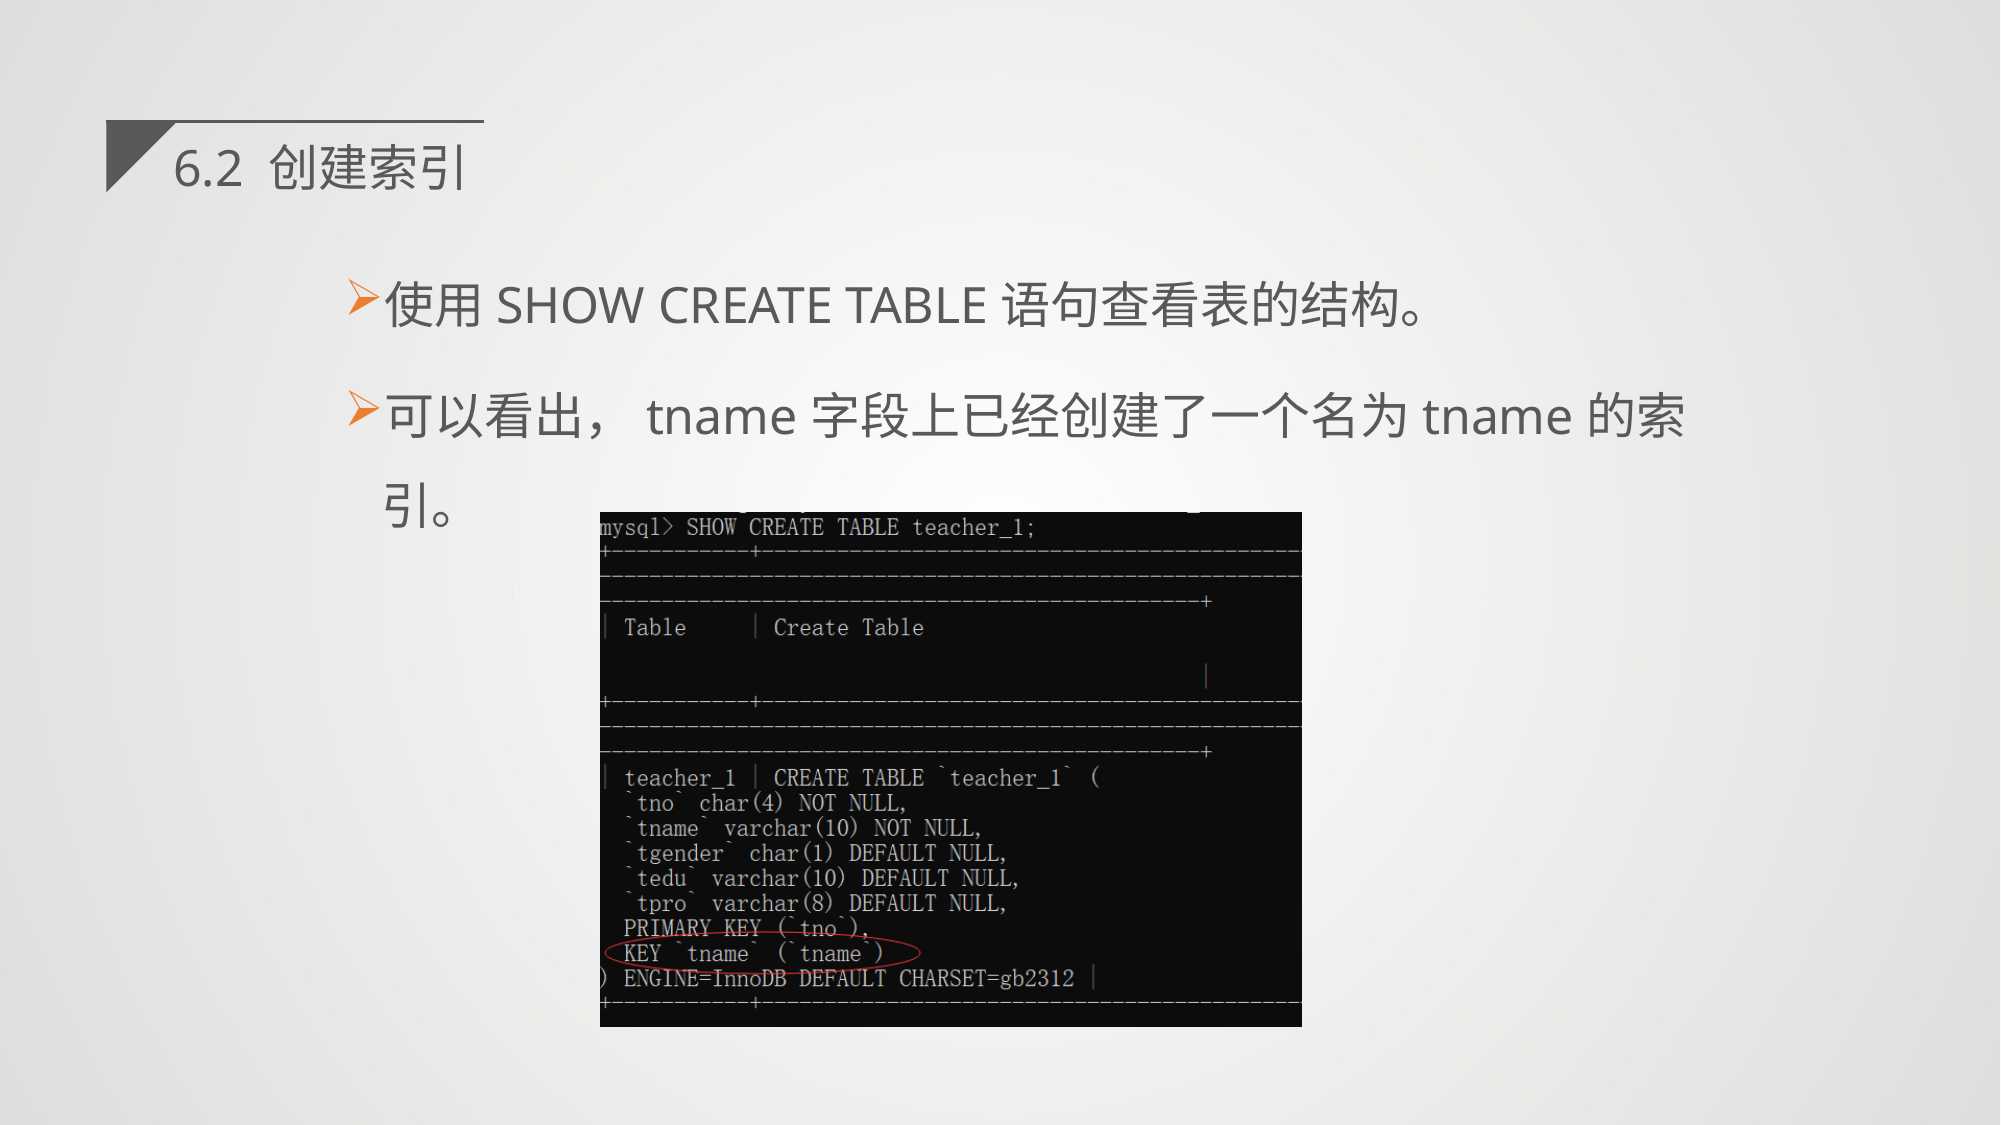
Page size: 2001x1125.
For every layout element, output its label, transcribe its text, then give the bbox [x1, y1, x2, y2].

picture [0, 0, 2001, 1125]
text_box [105, 120, 178, 195]
list 使用SHOW CREATE TABLE语句查看表的结构。 可以看出，tname字段上已经创建了一个名为tname的索引。 [329, 236, 1713, 454]
text_box 6.2 创建索引 [158, 103, 752, 230]
